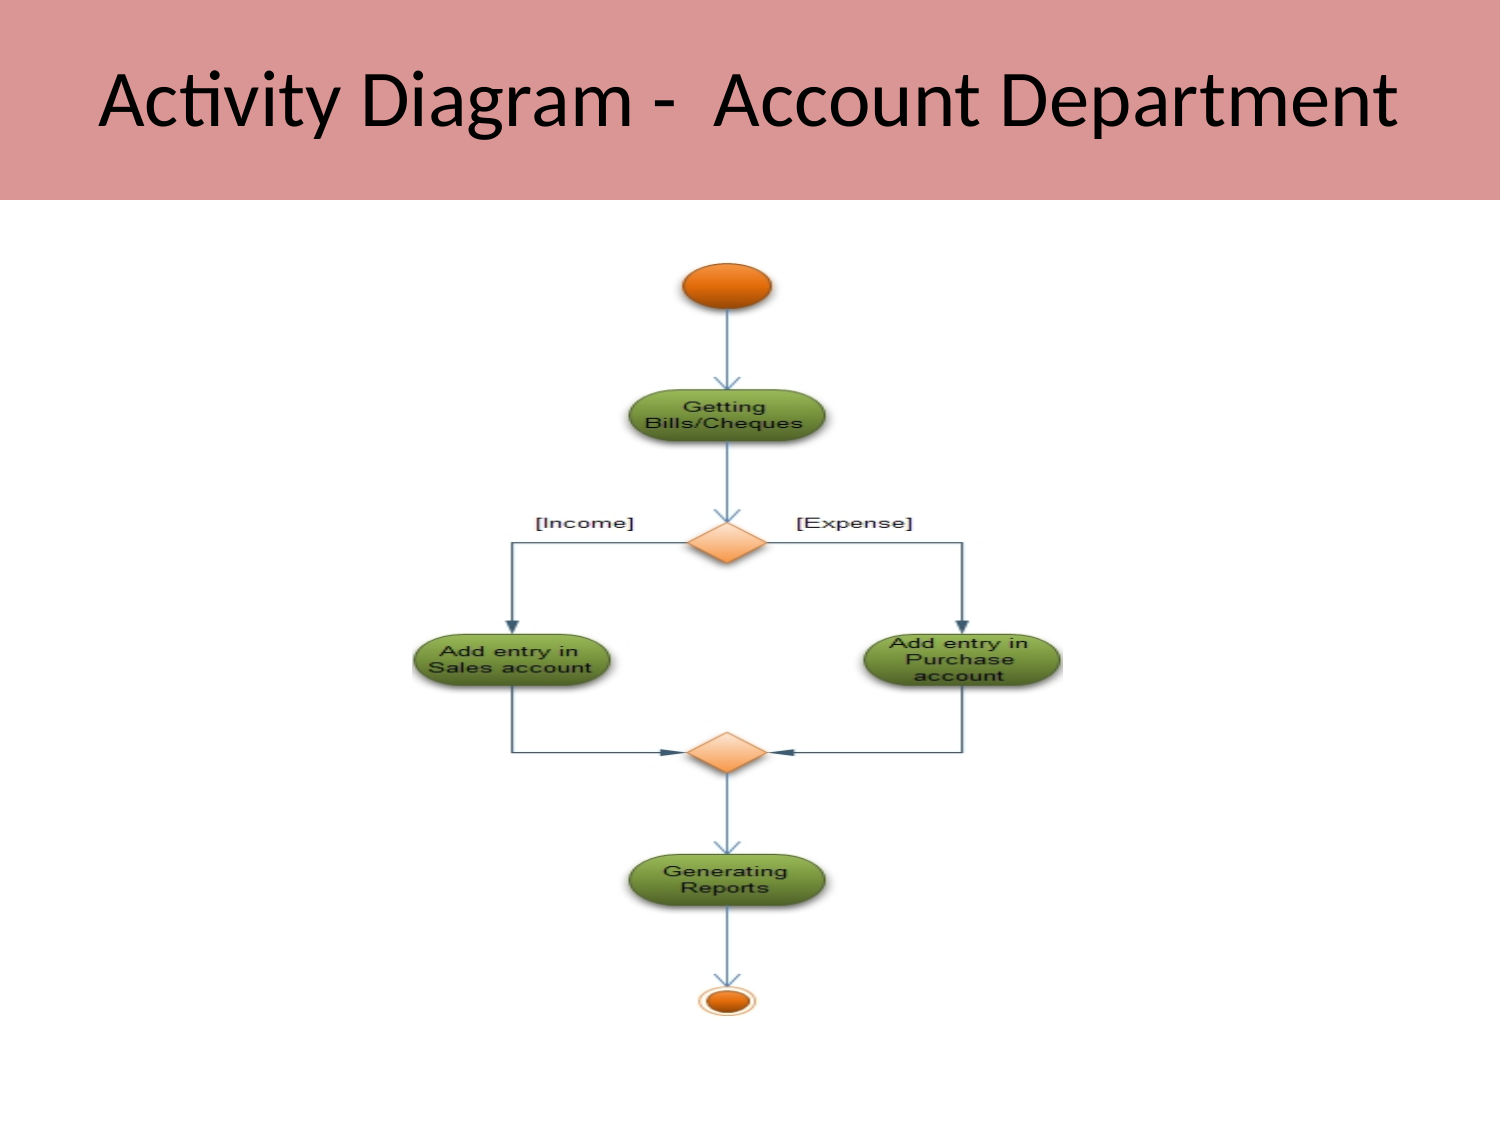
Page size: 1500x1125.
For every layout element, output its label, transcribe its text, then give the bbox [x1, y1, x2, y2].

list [412, 262, 1063, 1026]
text_box [0, 0, 1500, 202]
title Activity Diagram - Account Department [75, 0, 1425, 188]
